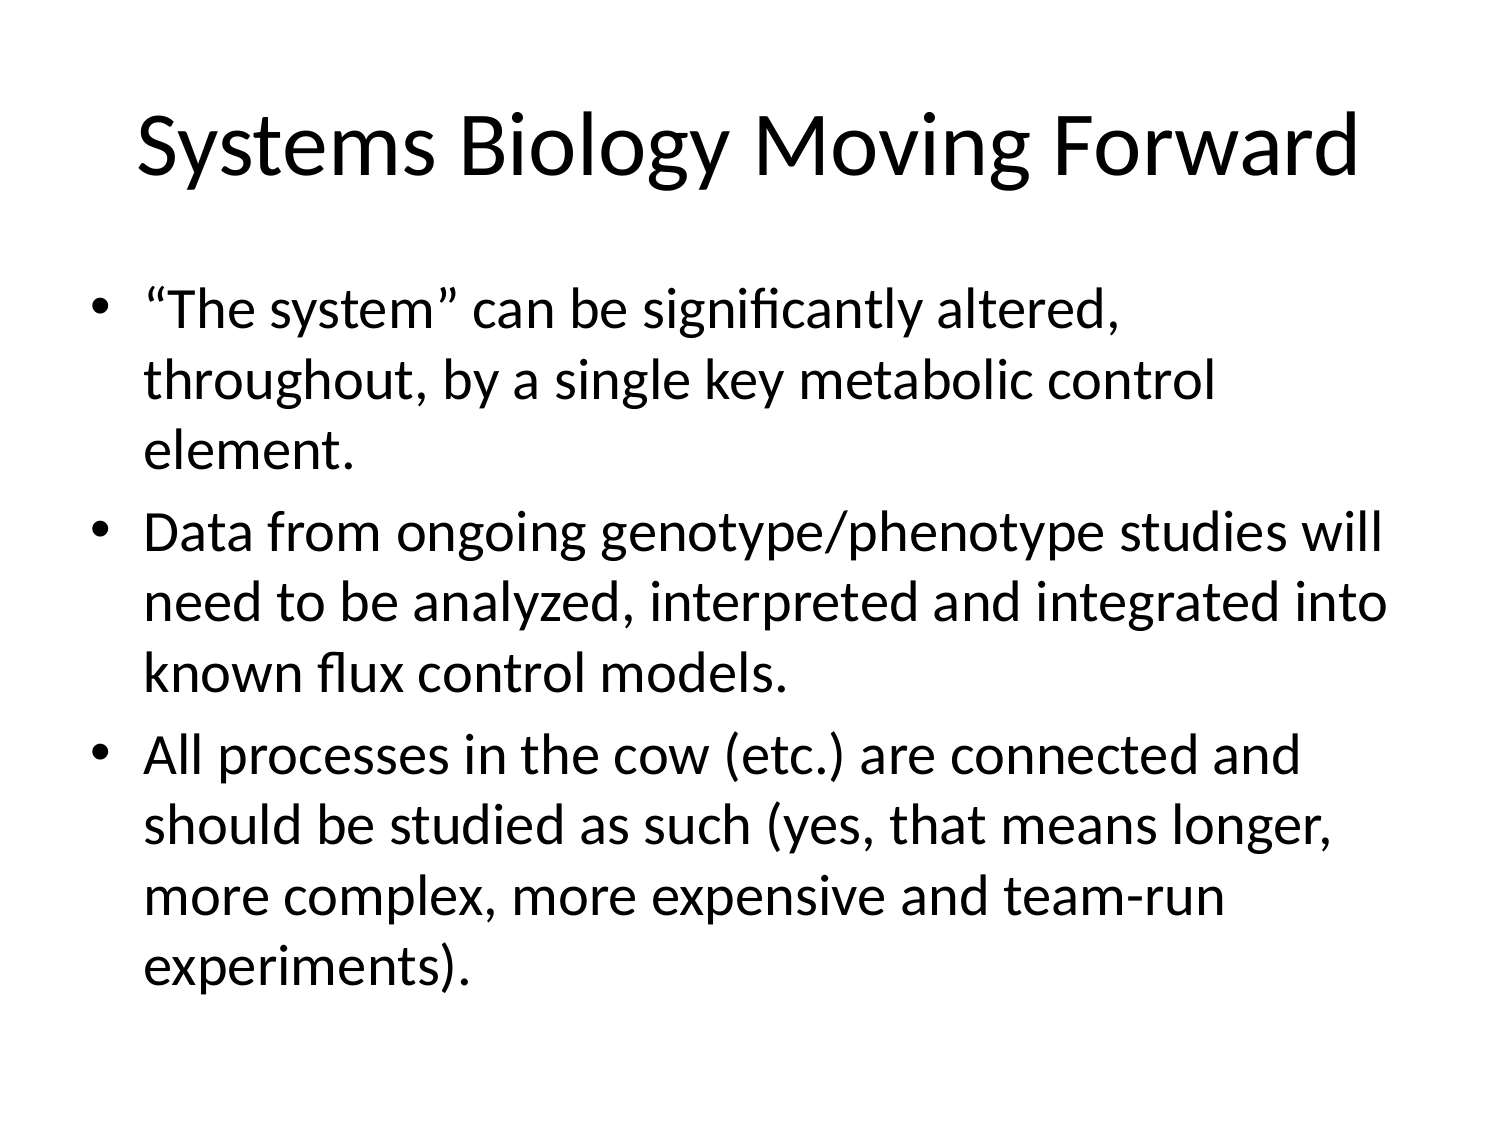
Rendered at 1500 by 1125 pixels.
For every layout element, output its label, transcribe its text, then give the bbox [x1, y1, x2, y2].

title Systems Biology Moving Forward [75, 45, 1425, 233]
list “The system” can be significantly altered, throughout, by a single key metabolic control element. Data from ongoing genotype/phenotype studies will need to be analyzed, interpreted and integrated into known flux control models. All processes in the cow (etc.) are connected and should be studied as such (yes, that means longer, more complex, more expensive and team-run experiments). [75, 262, 1425, 1005]
